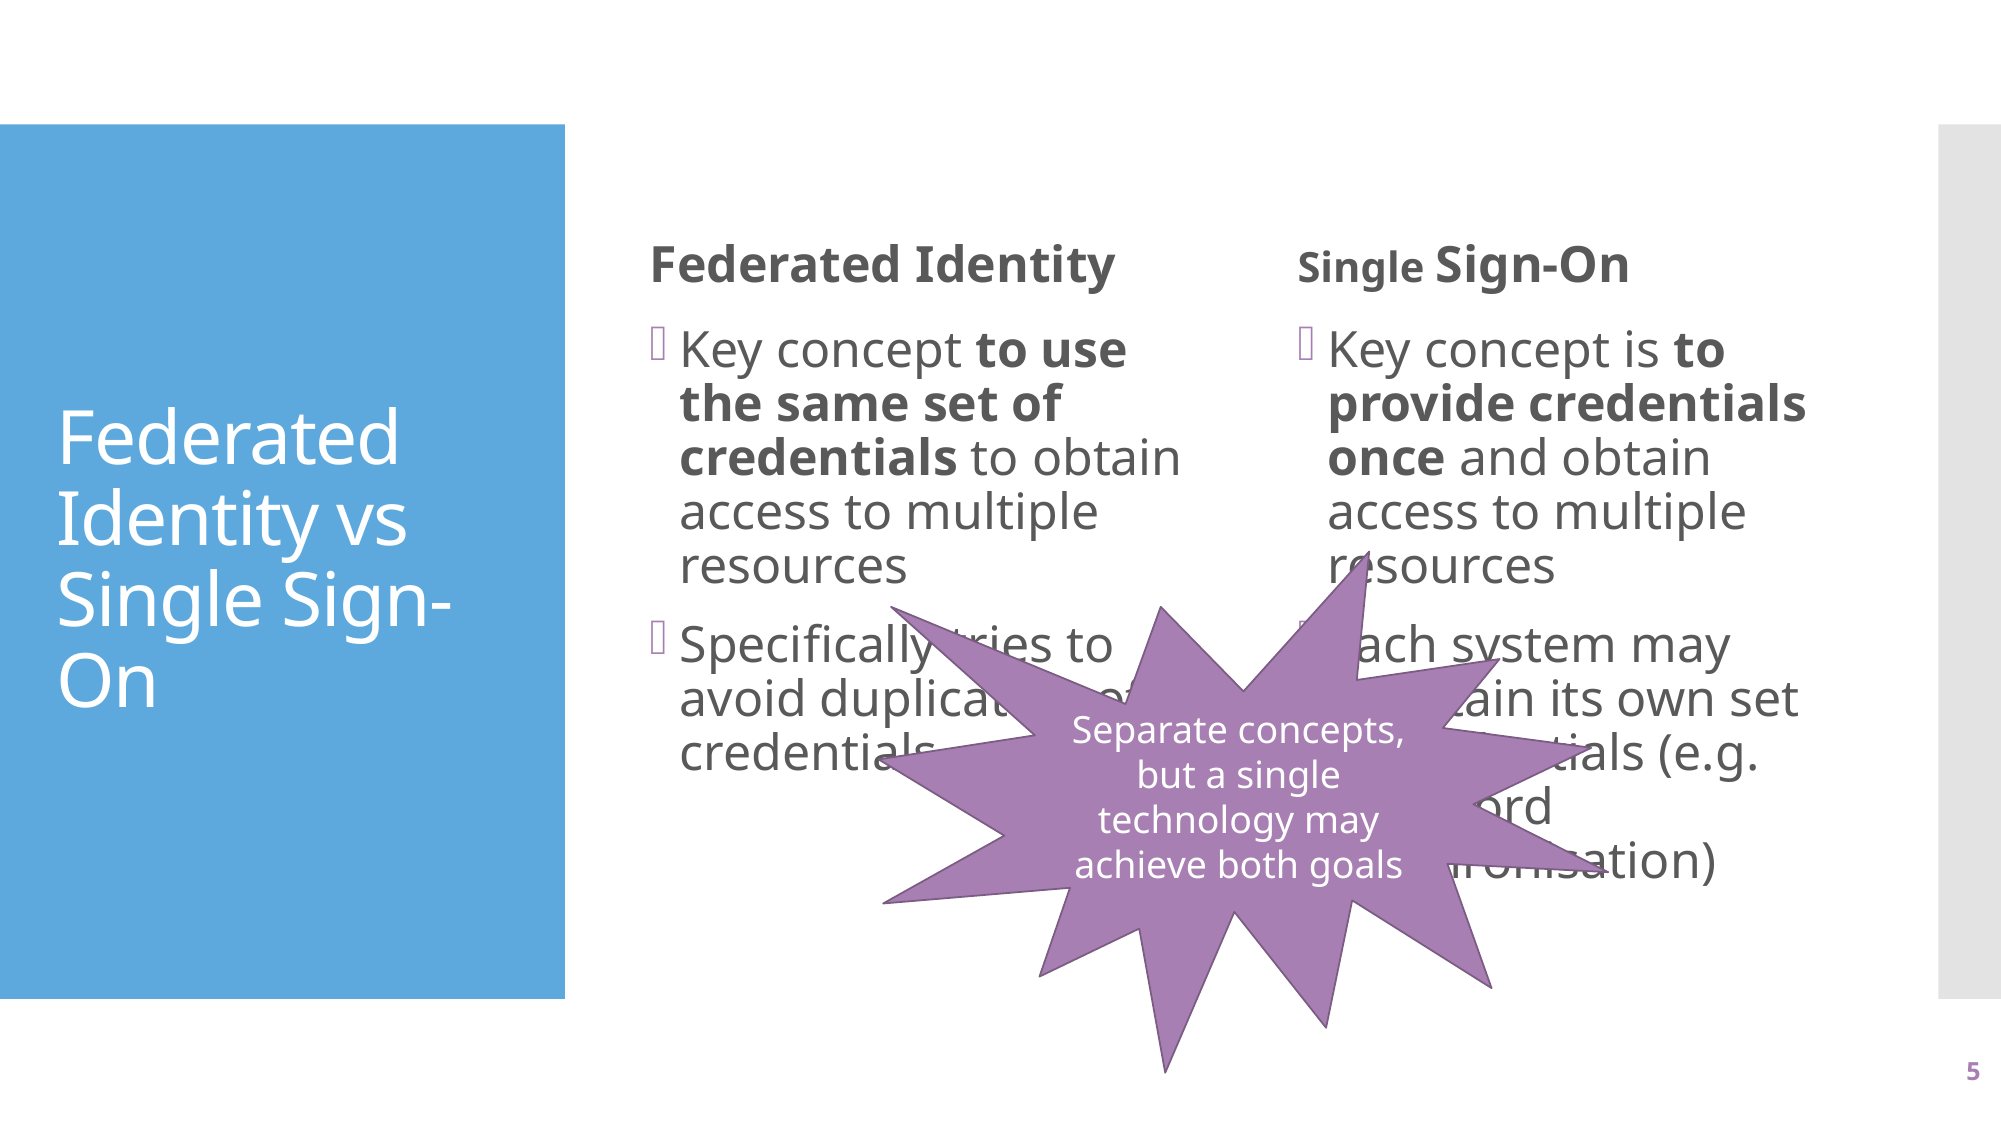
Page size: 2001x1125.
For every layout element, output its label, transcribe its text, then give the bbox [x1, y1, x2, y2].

list Key concept is to provide credentials once and obtain access to multiple resources Each system may maintain its own set of credentials (e.g. password synchronisation) [1282, 316, 1853, 977]
text_box Separate concepts, but a single technology may achieve both goals [877, 550, 1610, 1074]
list Federated Identity [634, 167, 1205, 301]
title Federated Identity vs Single Sign-On [41, 184, 525, 940]
list Single Sign-On [1282, 167, 1853, 302]
list Key concept to use the same set of credentials to obtain access to multiple resources Specifically tries to avoid duplication of credentials [634, 316, 1205, 977]
slide_number 5 [1744, 1042, 1996, 1103]
